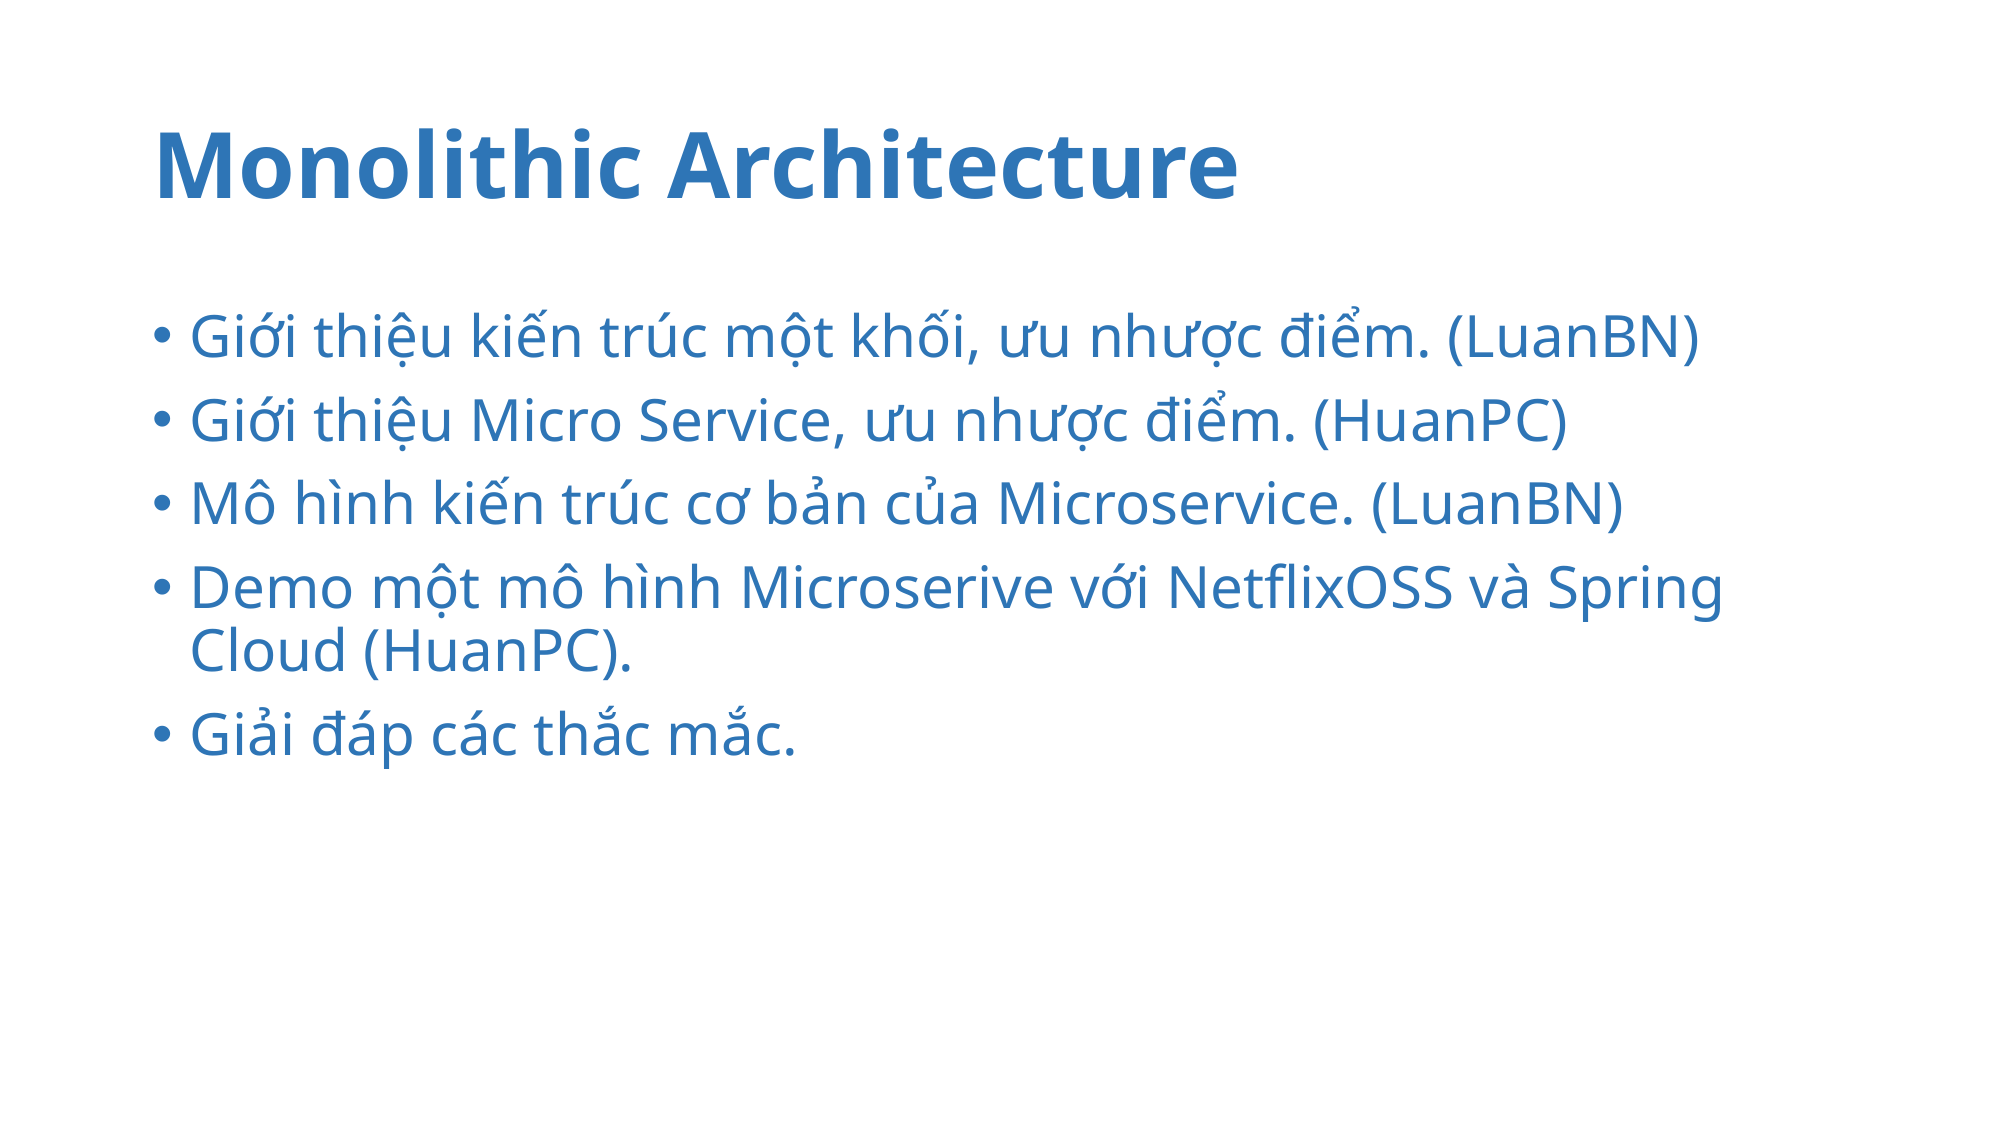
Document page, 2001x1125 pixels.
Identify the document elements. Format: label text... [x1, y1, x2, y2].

list Giới thiệu kiến trúc một khối, ưu nhược điểm. (LuanBN) Giới thiệu Micro Service, ưu nhược điểm. (HuanPC) Mô hình kiến trúc cơ bản của Microservice. (LuanBN) Demo một mô hình Microserive với NetflixOSS và Spring Cloud (HuanPC). Giải đáp các thắc mắc. [137, 299, 1863, 1014]
title Monolithic Architecture [137, 59, 1863, 278]
